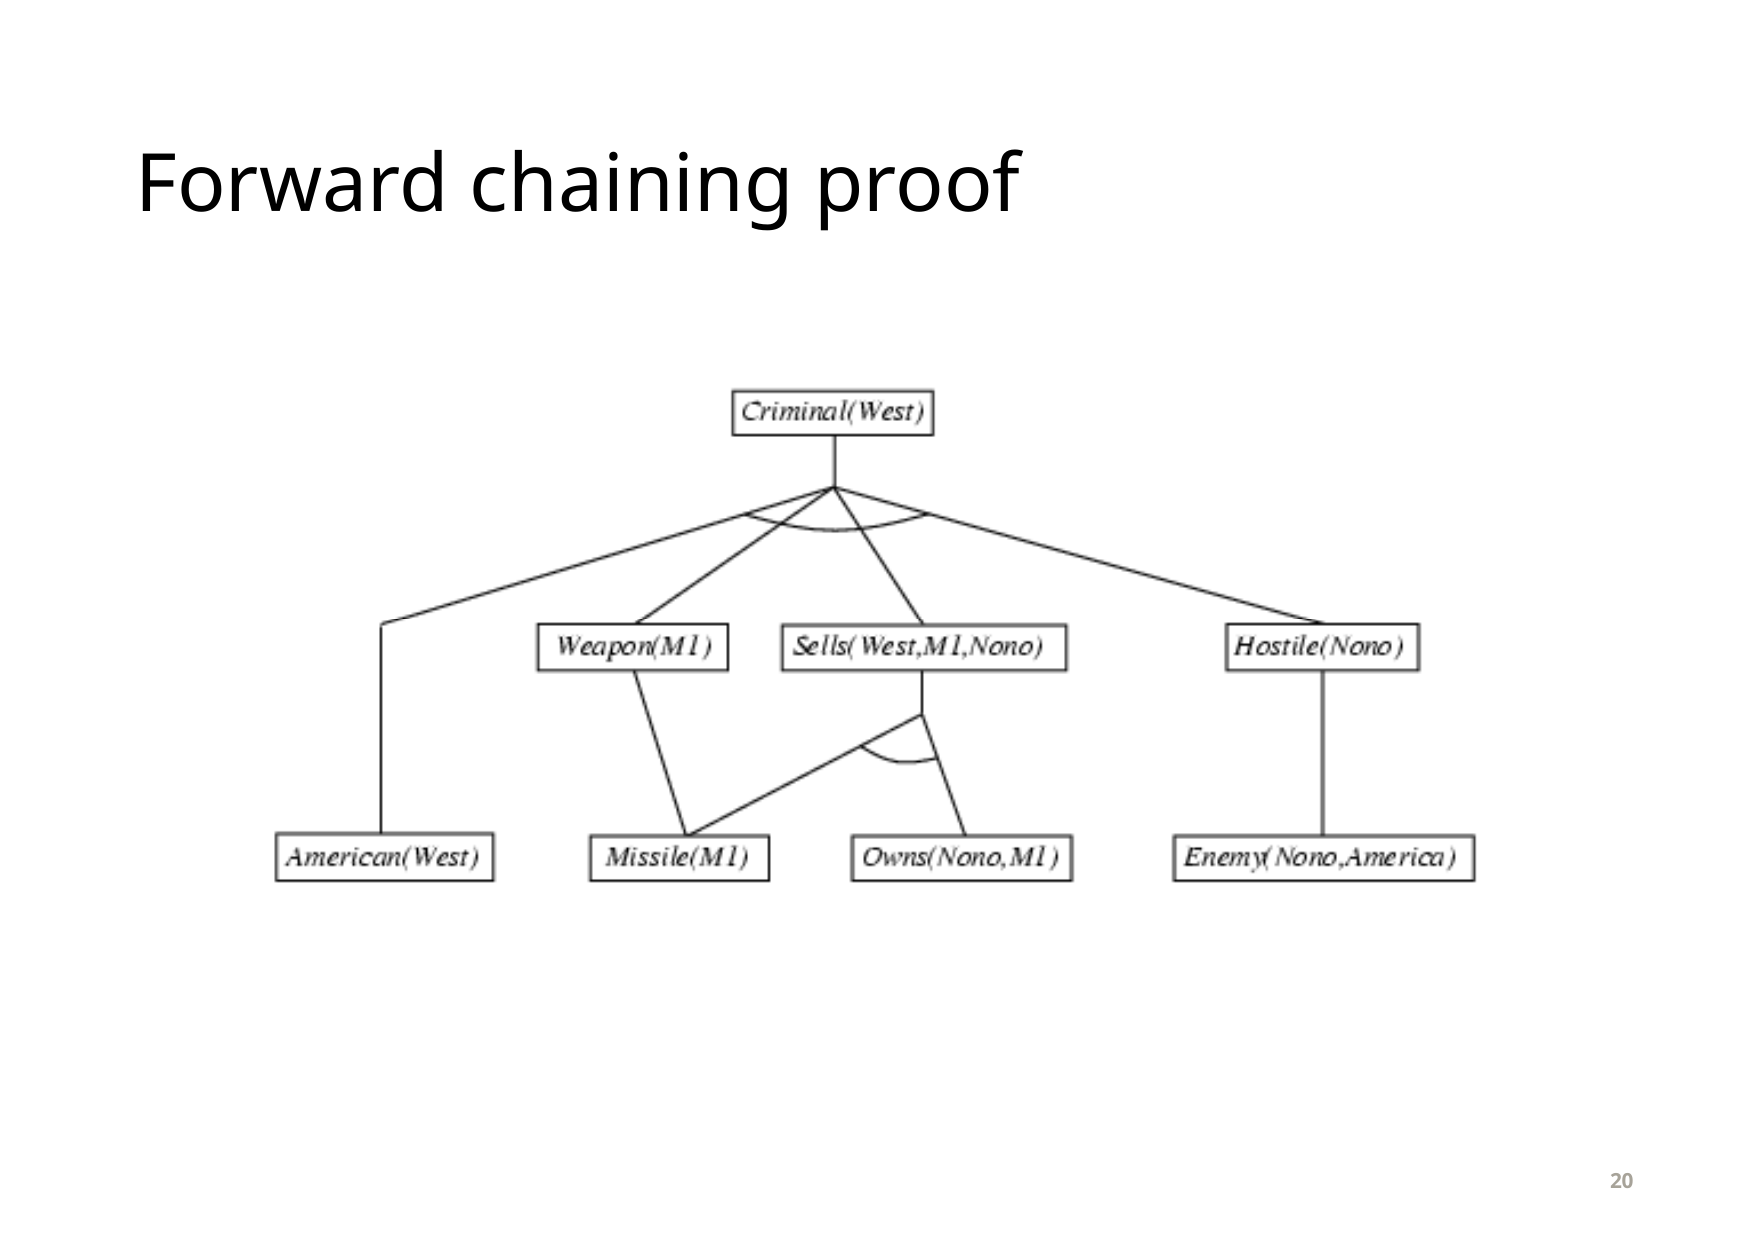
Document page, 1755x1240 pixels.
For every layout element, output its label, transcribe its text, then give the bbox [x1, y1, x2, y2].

slide_number 20 [1238, 1148, 1634, 1215]
text_box [264, 382, 1490, 619]
text_box [264, 619, 1490, 894]
title Forward chaining proof [120, 66, 1634, 306]
